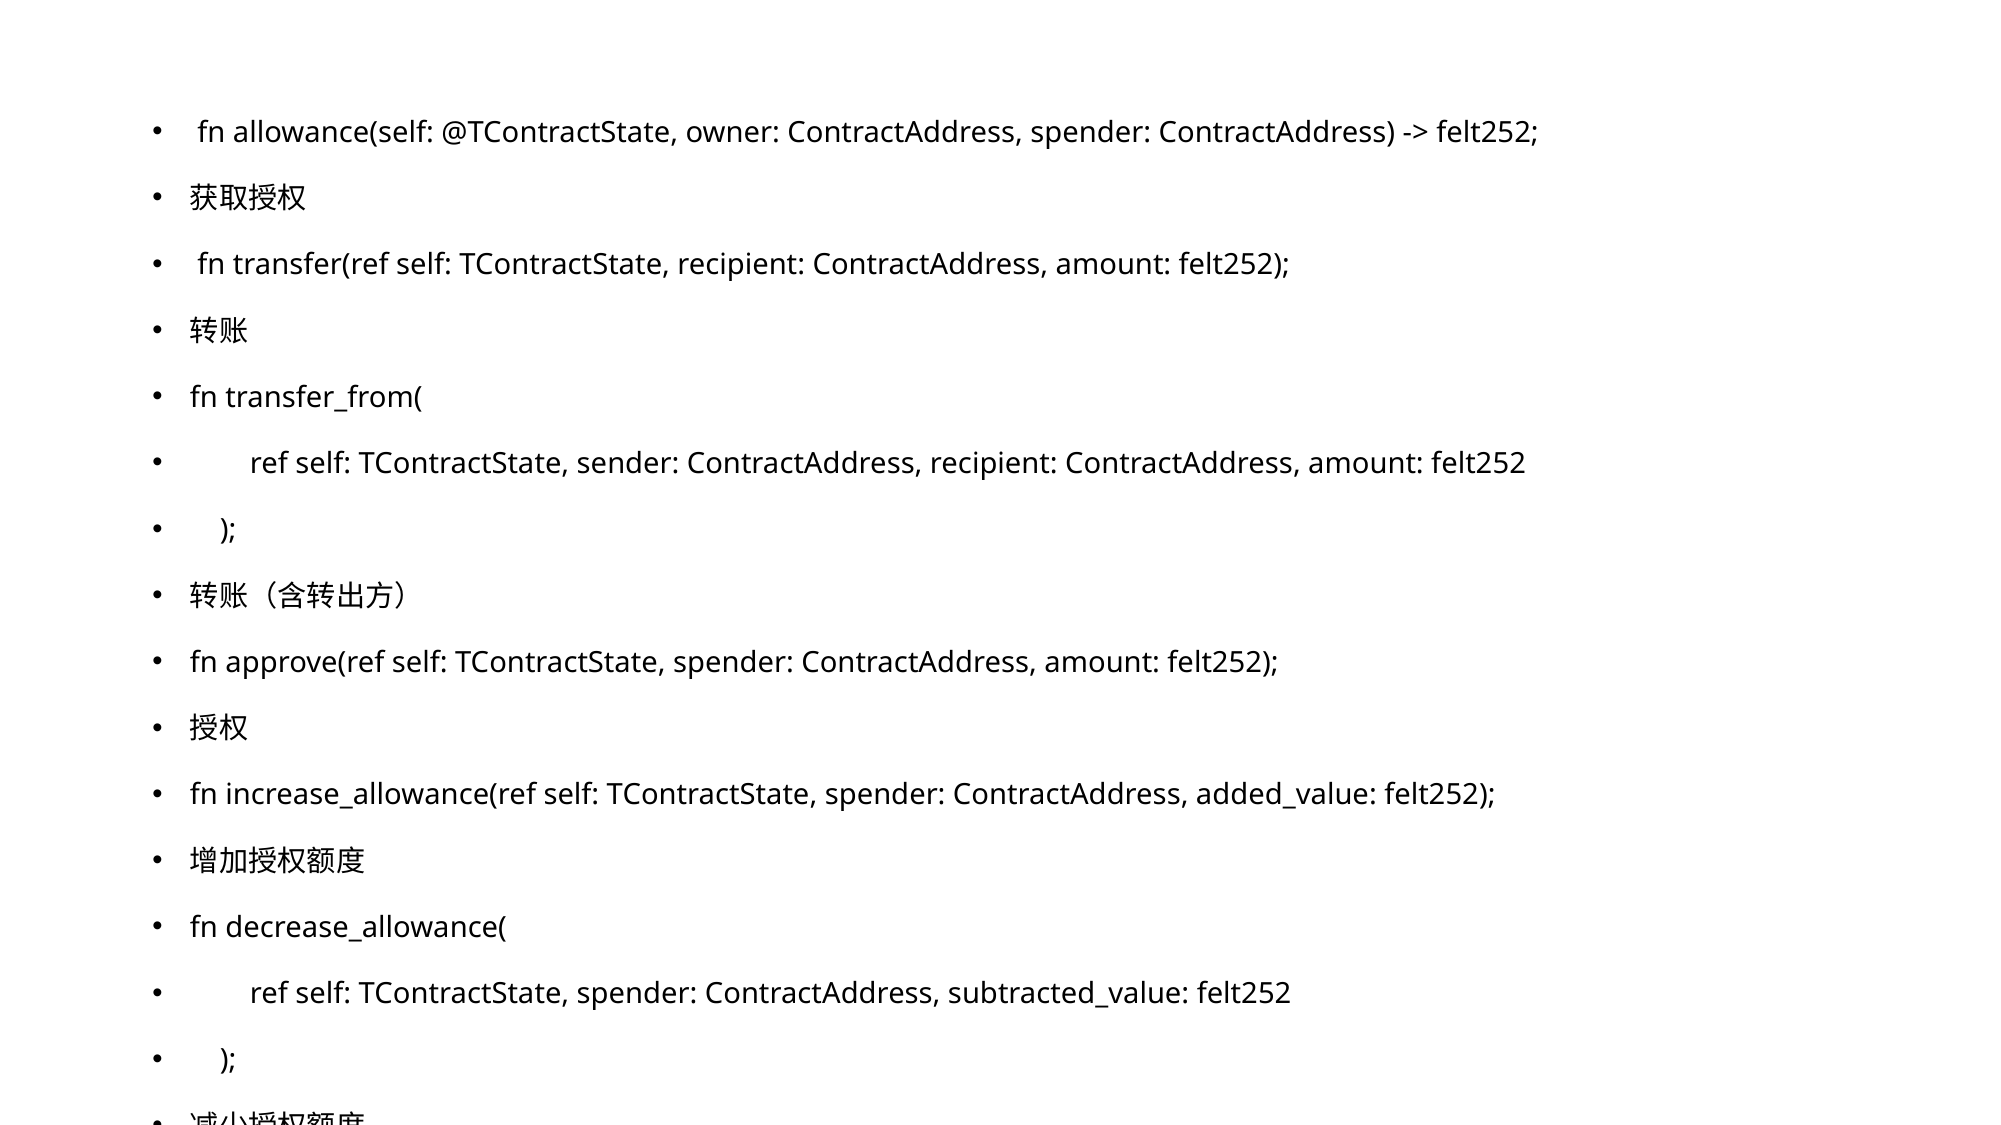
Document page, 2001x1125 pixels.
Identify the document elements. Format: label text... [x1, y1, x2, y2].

list fn allowance(self: @TContractState, owner: ContractAddress, spender: ContractAddress) -> felt252; 获取授权 fn transfer(ref self: TContractState, recipient: ContractAddress, amount: felt252); 转账 fn transfer_from( ref self: TContractState, sender: ContractAddress, recipient: ContractAddress, amount: felt252 ); 转账（含转出方） fn approve(ref self: TContractState, spender: ContractAddress, amount: felt252); 授权 fn increase_allowance(ref self: TContractState, spender: ContractAddress, added_value: felt252); 增加授权额度 fn decrease_allowance( ref self: TContractState, spender: ContractAddress, subtracted_value: felt252 ); 减少授权额度 [137, 95, 1863, 1014]
